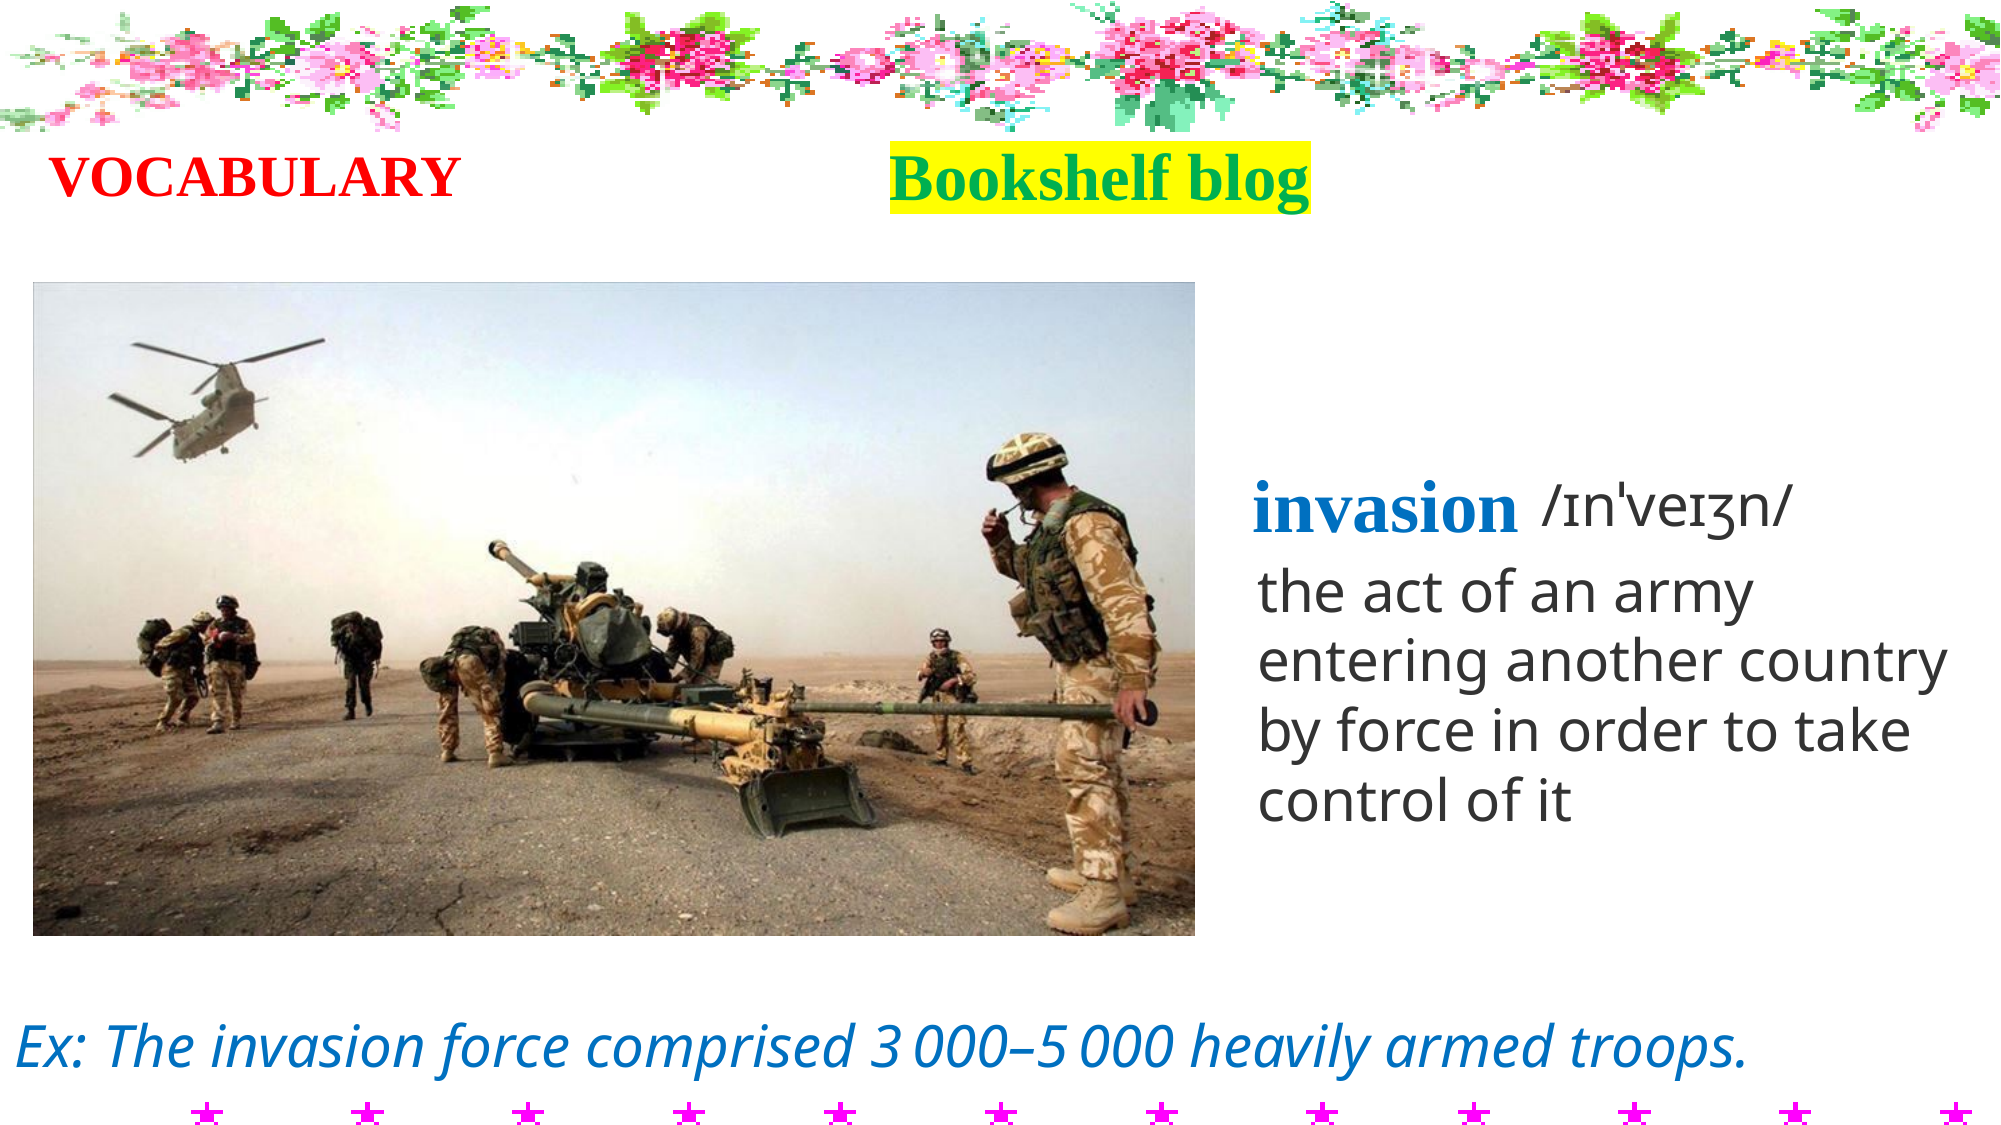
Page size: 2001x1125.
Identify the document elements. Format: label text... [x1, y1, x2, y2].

picture [33, 282, 1195, 936]
text_box Ex: The invasion force comprised 3 000–5 000 heavily armed troops. [0, 1001, 2000, 1087]
text_box the act of an army entering another country by force in order to take control of it [1242, 546, 2000, 841]
text_box invasion [1208, 450, 1564, 555]
picture [26, 1087, 2000, 1125]
text_box Bookshelf blog [504, 126, 1696, 221]
text_box VOCABULARY [33, 131, 536, 216]
picture [0, 1, 2000, 135]
text_box /ɪnˈveɪʒn/ [1526, 460, 1864, 546]
